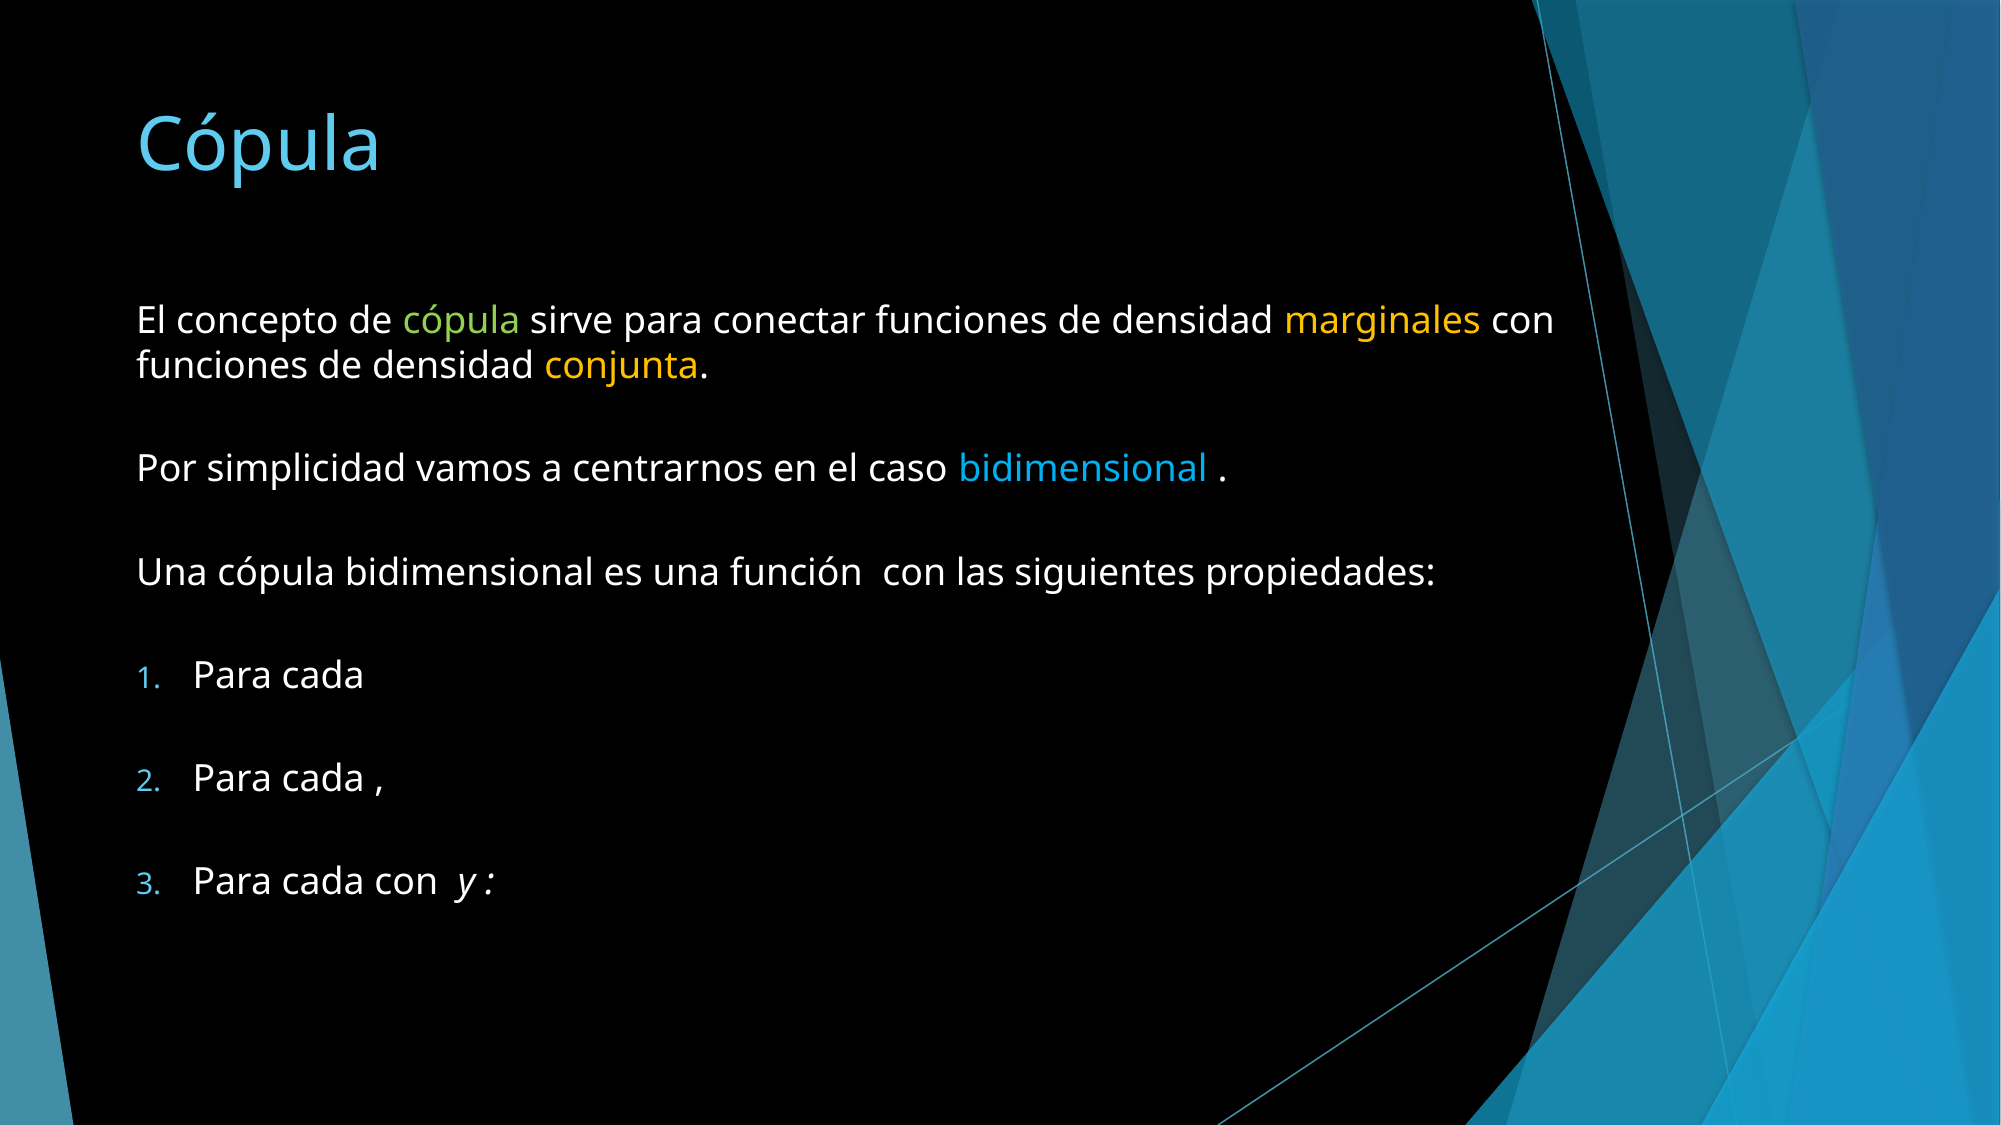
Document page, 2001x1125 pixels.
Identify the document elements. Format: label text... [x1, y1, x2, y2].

title Cópula [121, 88, 1473, 241]
